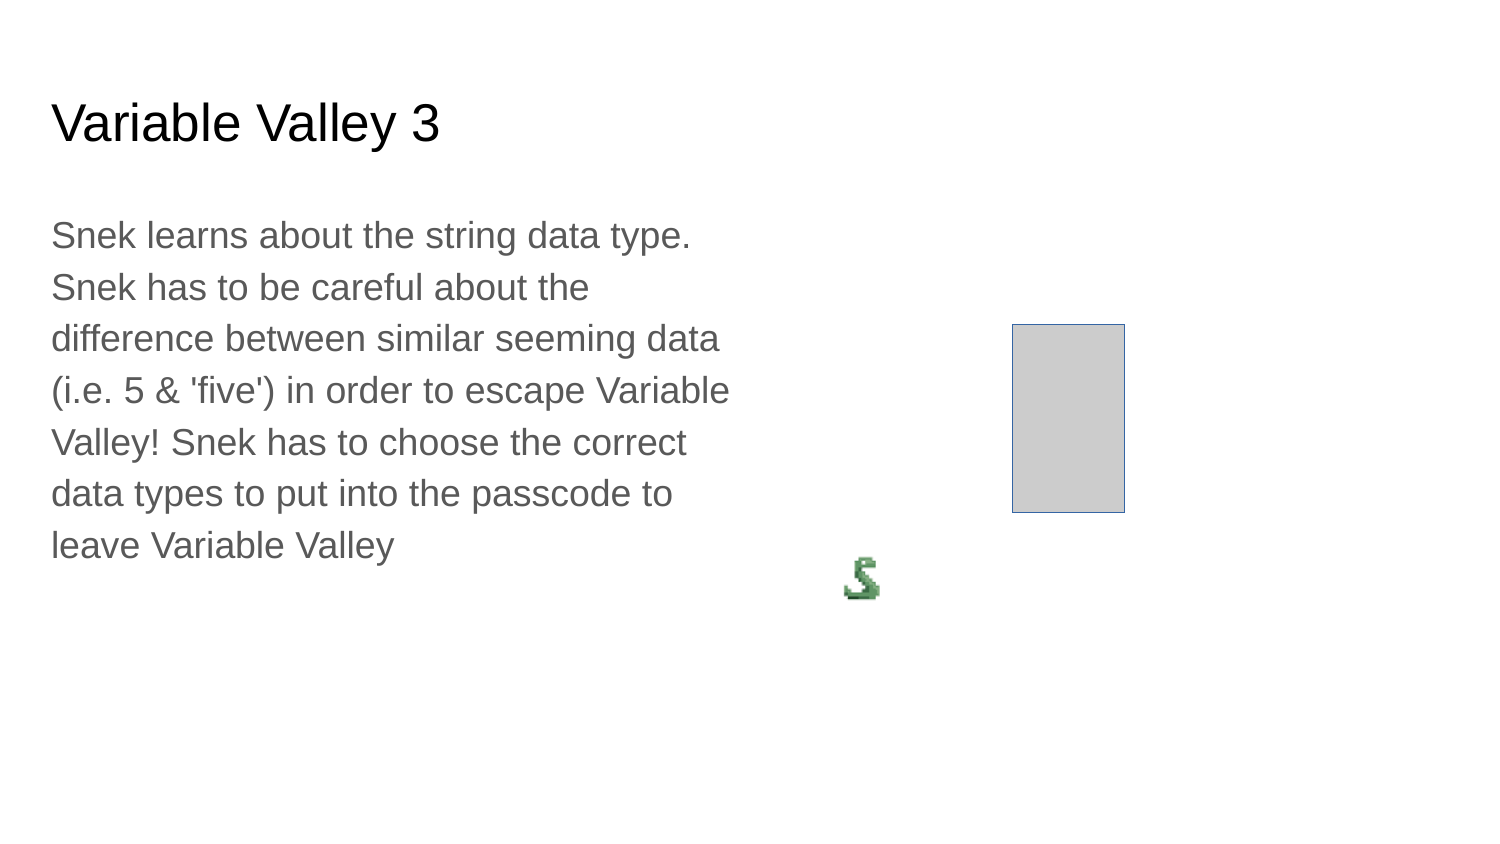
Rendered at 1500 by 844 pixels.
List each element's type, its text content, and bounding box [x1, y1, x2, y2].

list Snek learns about the string data type. Snek has to be careful about the difference between similar seeming data (i.e. 5 & 'five') in order to escape Variable Valley! Snek has to choose the correct data types to put into the passcode to leave Variable Valley [51, 189, 750, 750]
title Variable Valley 3 [51, 72, 1449, 167]
text_box [1012, 324, 1125, 513]
picture [749, 487, 976, 657]
